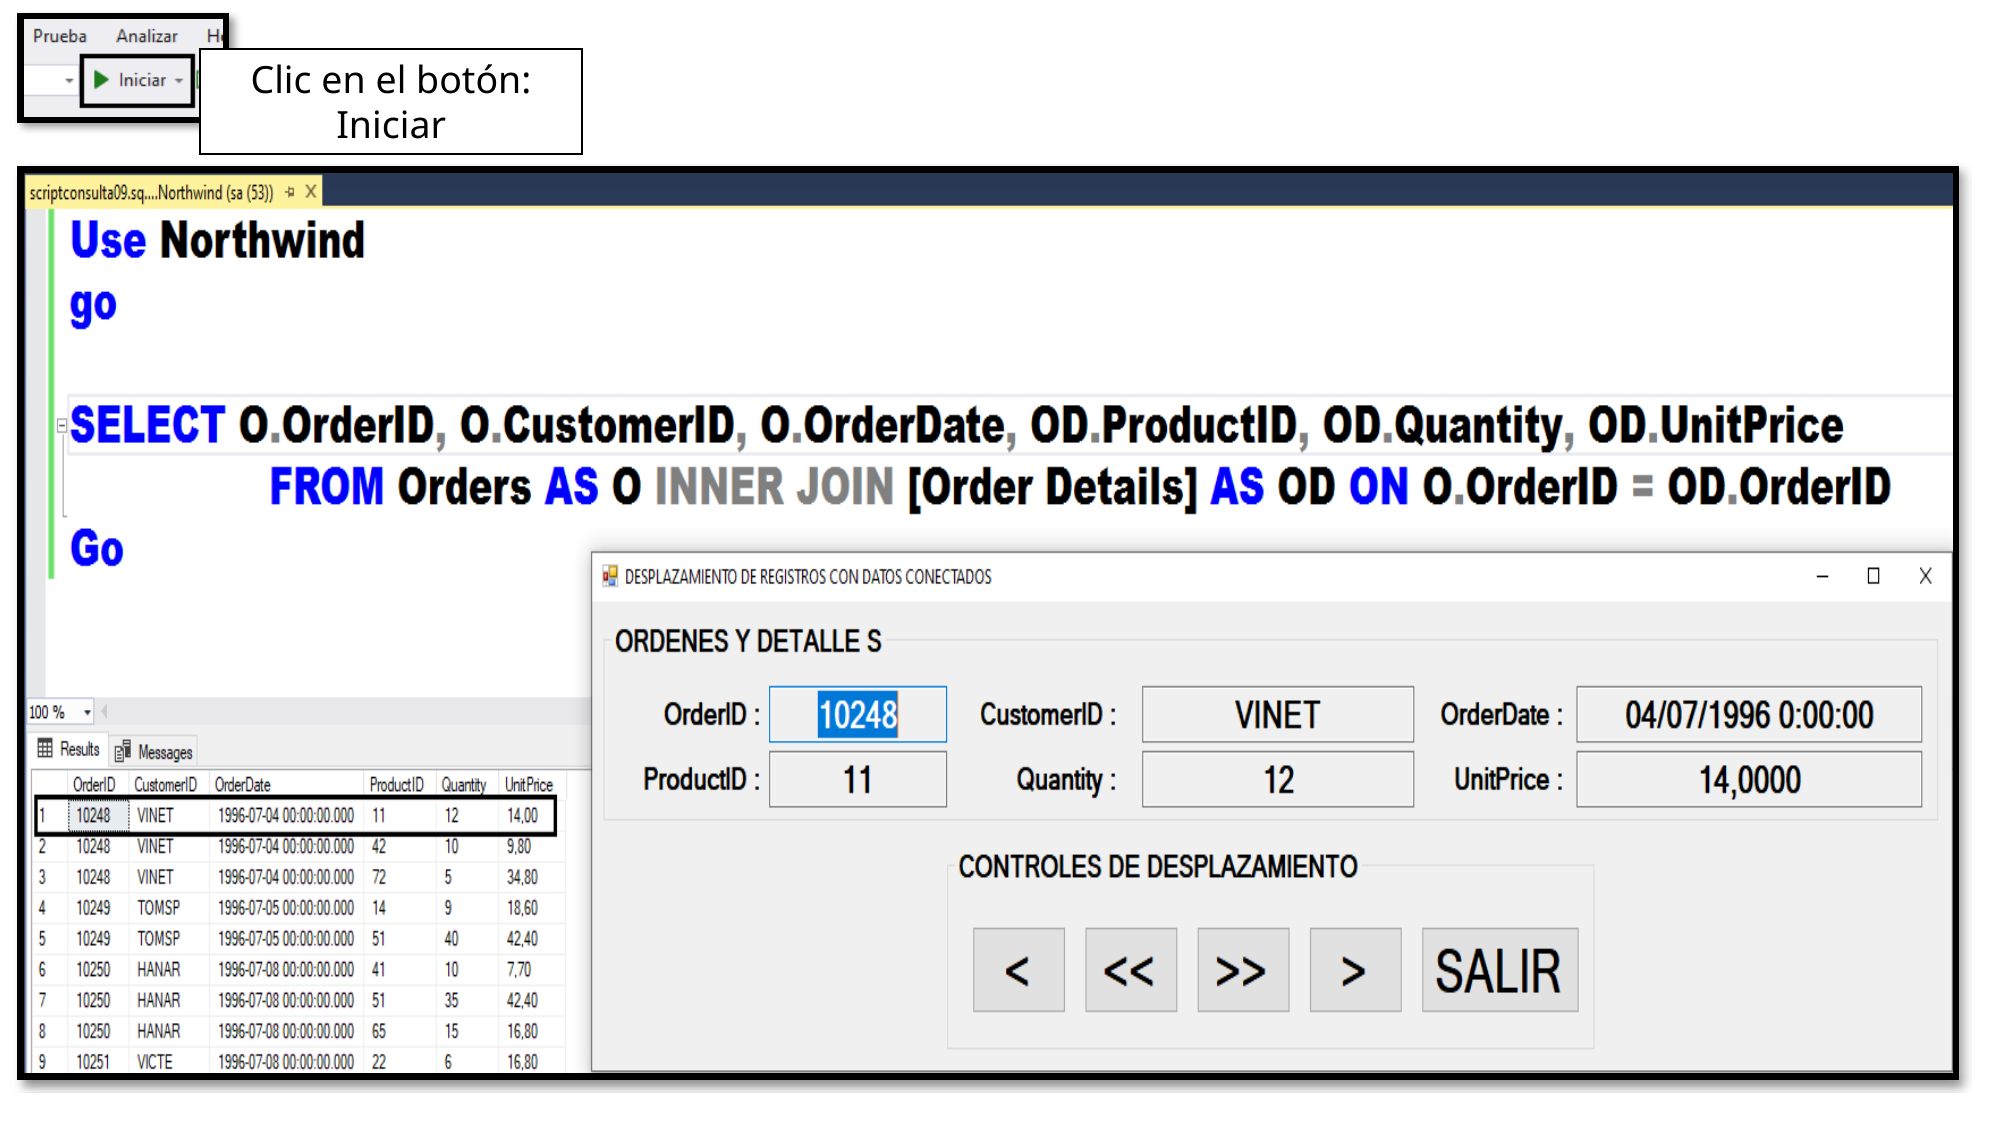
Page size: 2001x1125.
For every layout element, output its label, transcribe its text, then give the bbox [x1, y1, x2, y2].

text_box Clic en el botón: Iniciar [199, 48, 583, 155]
picture [23, 19, 223, 117]
picture [23, 172, 1953, 1074]
